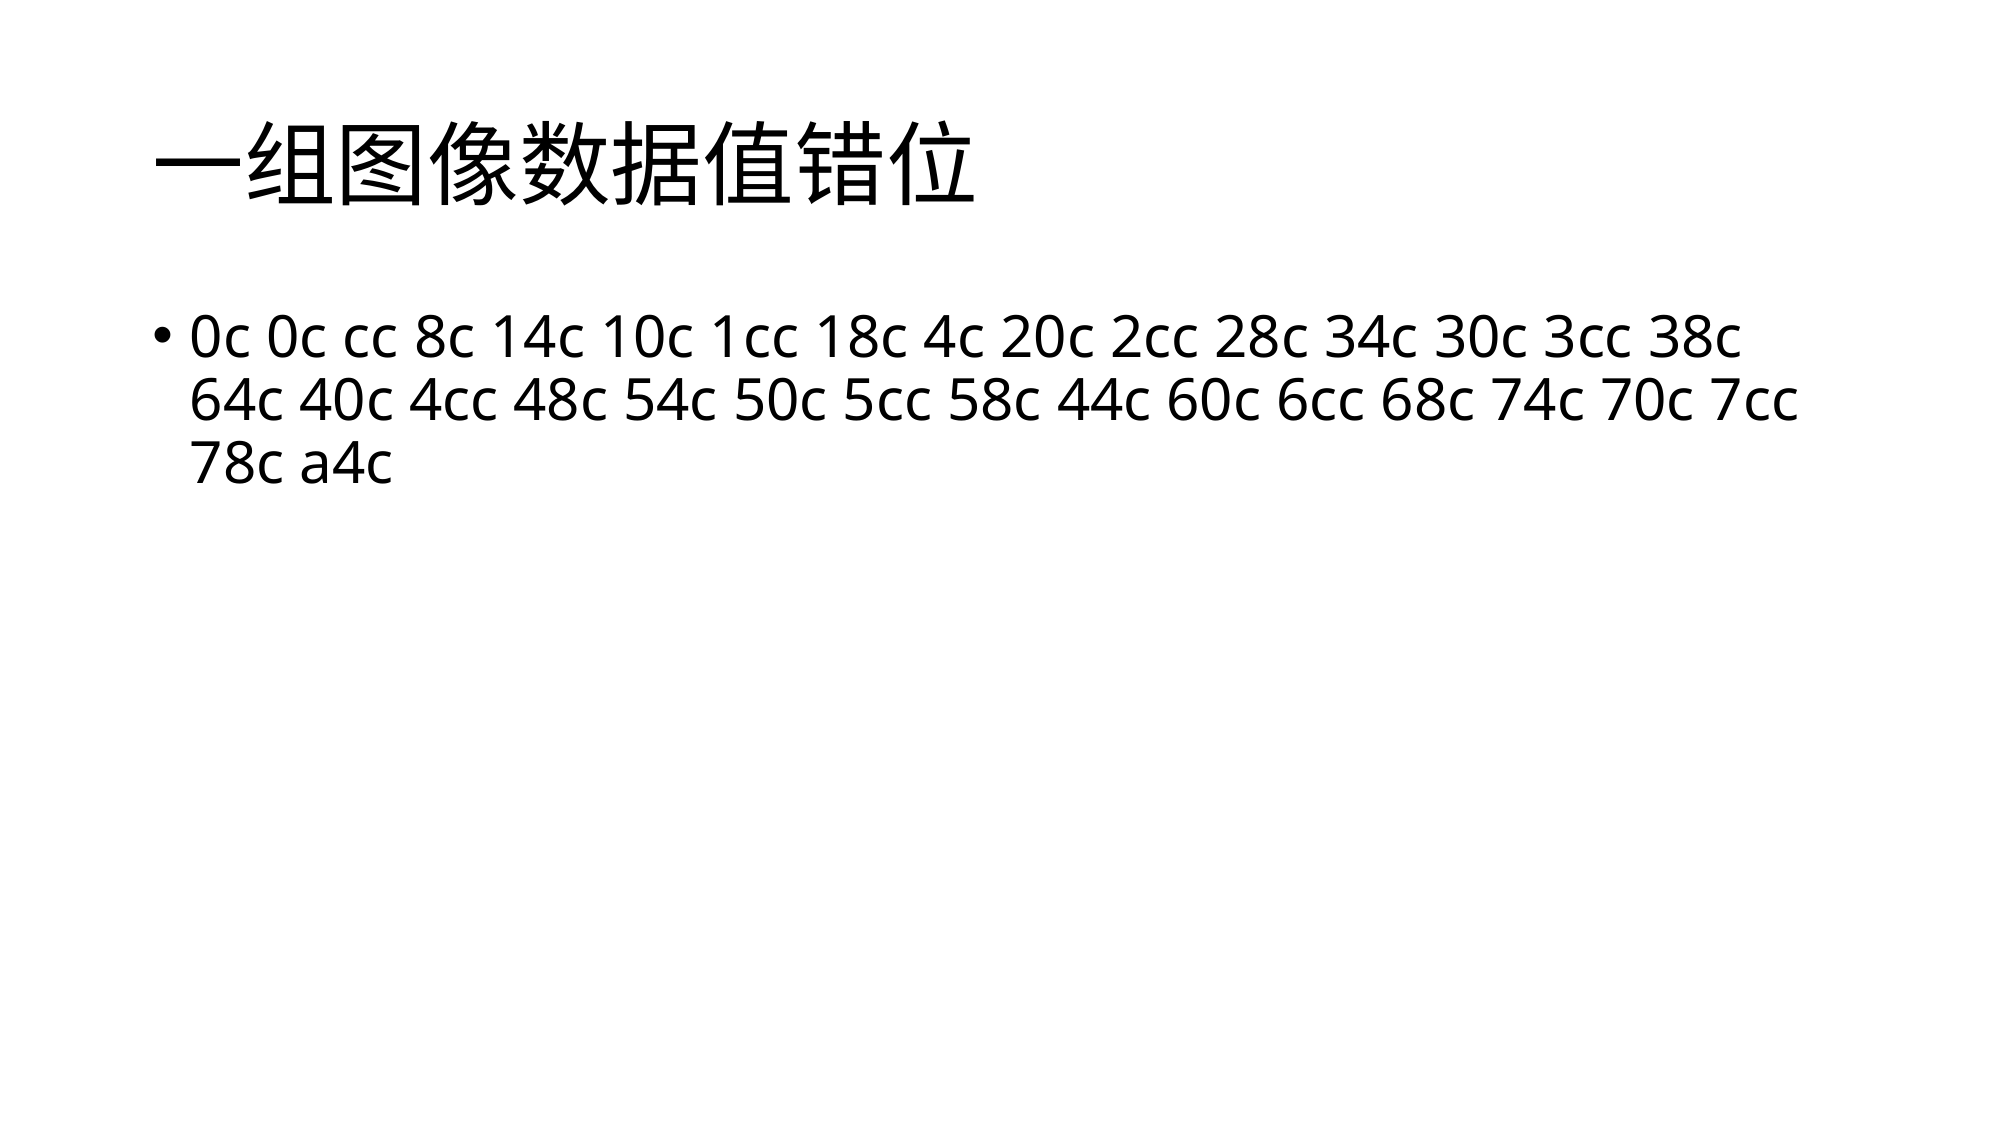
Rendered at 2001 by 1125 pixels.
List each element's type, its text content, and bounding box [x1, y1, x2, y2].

title 一组图像数据值错位 [137, 59, 1863, 278]
list 0c 0c cc 8c 14c 10c 1cc 18c 4c 20c 2cc 28c 34c 30c 3cc 38c 64c 40c 4cc 48c 54c 50c 5cc 58c 44c 60c 6cc 68c 74c 70c 7cc 78c a4c [137, 299, 1863, 1014]
